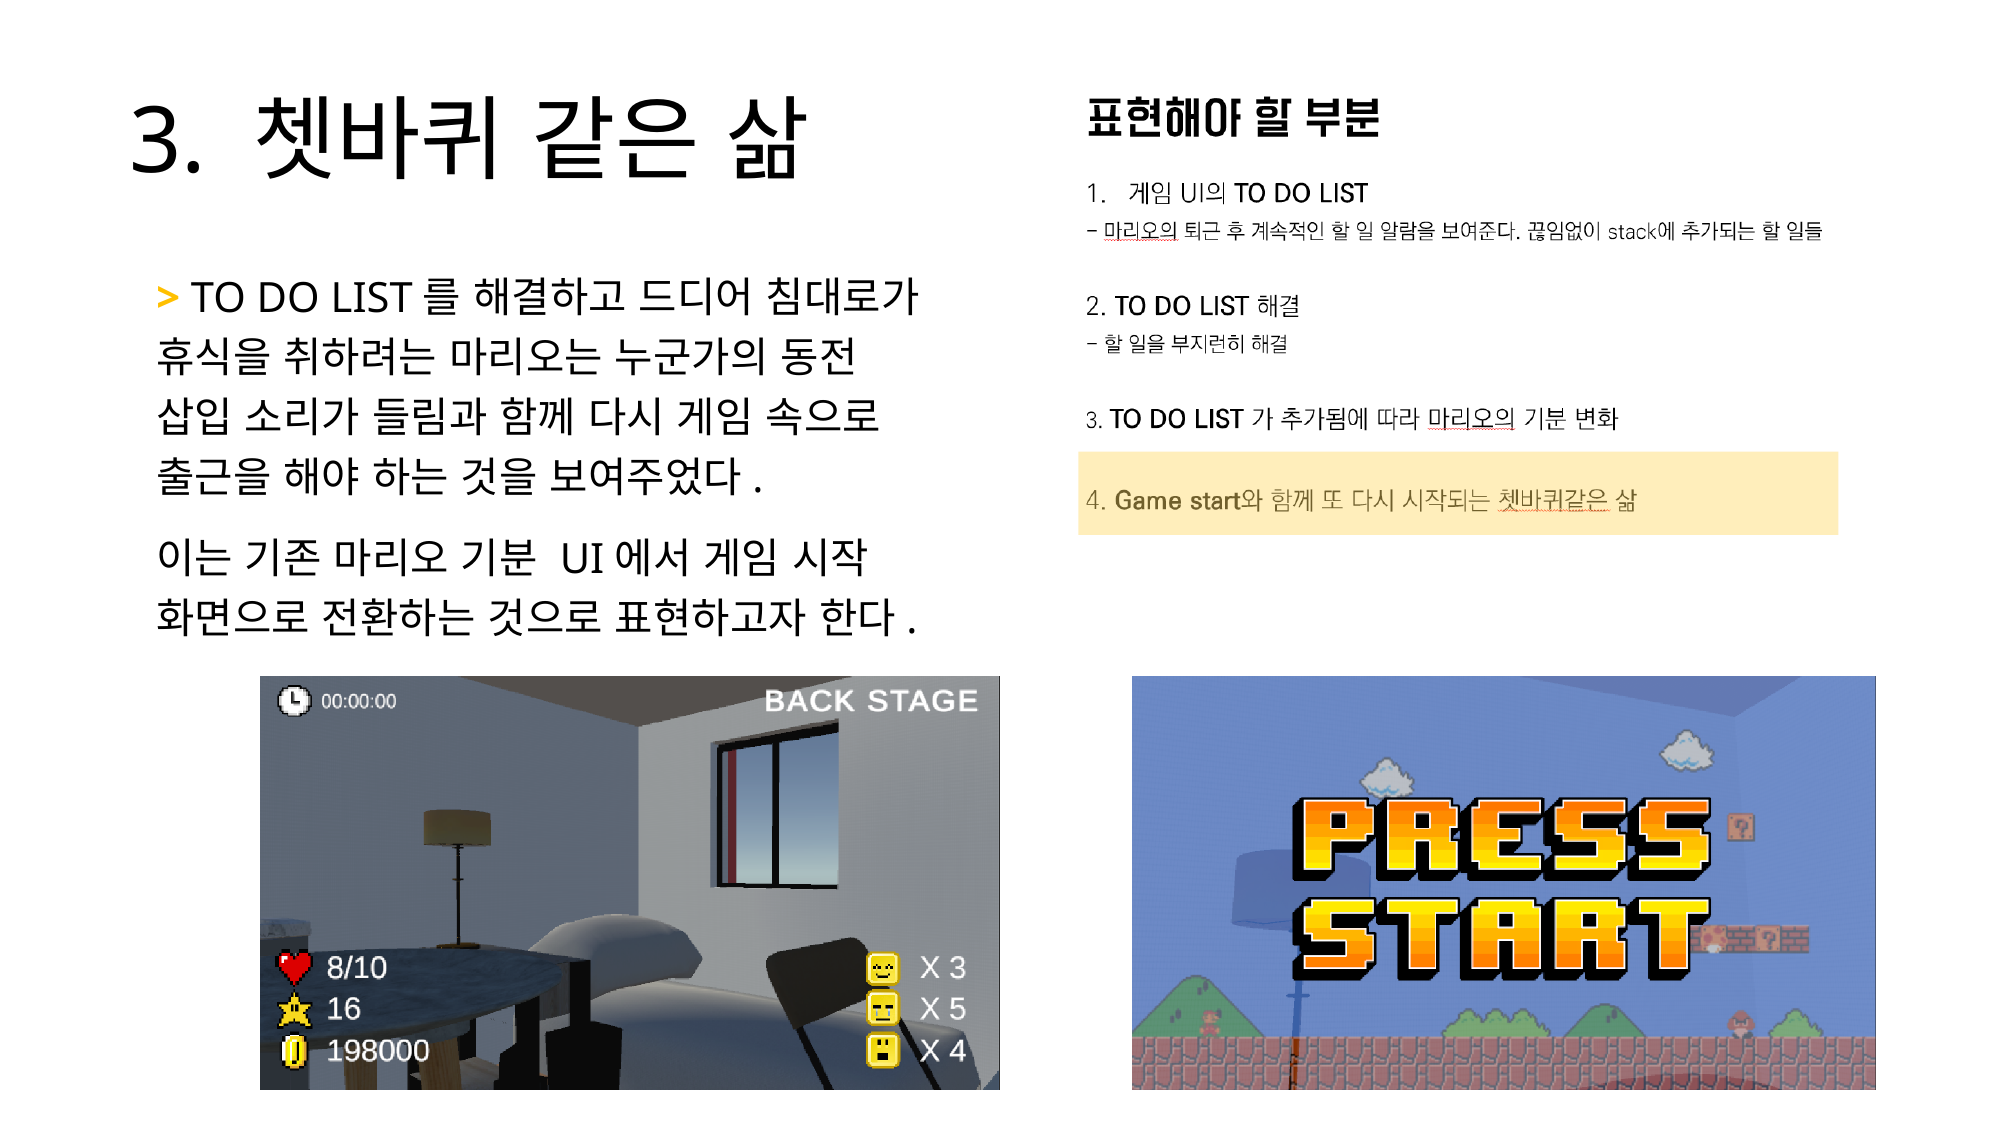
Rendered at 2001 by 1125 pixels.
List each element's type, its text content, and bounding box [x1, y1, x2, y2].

title 3. 쳇바퀴 같은 삶 [114, 59, 1026, 226]
text_box > TO DO LIST를 해결하고 드디어 침대로가 휴식을 취하려는 마리오는 누군가의 동전 삽입 소리가 들림과 함께 다시 게임 속으로 출근을 해야 하는 것을 보여주었다. 이는 기존 마리오 기분 UI에서 게임 시작 화면으로 전환하는 것으로 표현하고자 한다. [141, 253, 937, 714]
picture [1026, 59, 1933, 544]
picture [1132, 676, 1876, 1090]
picture [260, 676, 1000, 1090]
